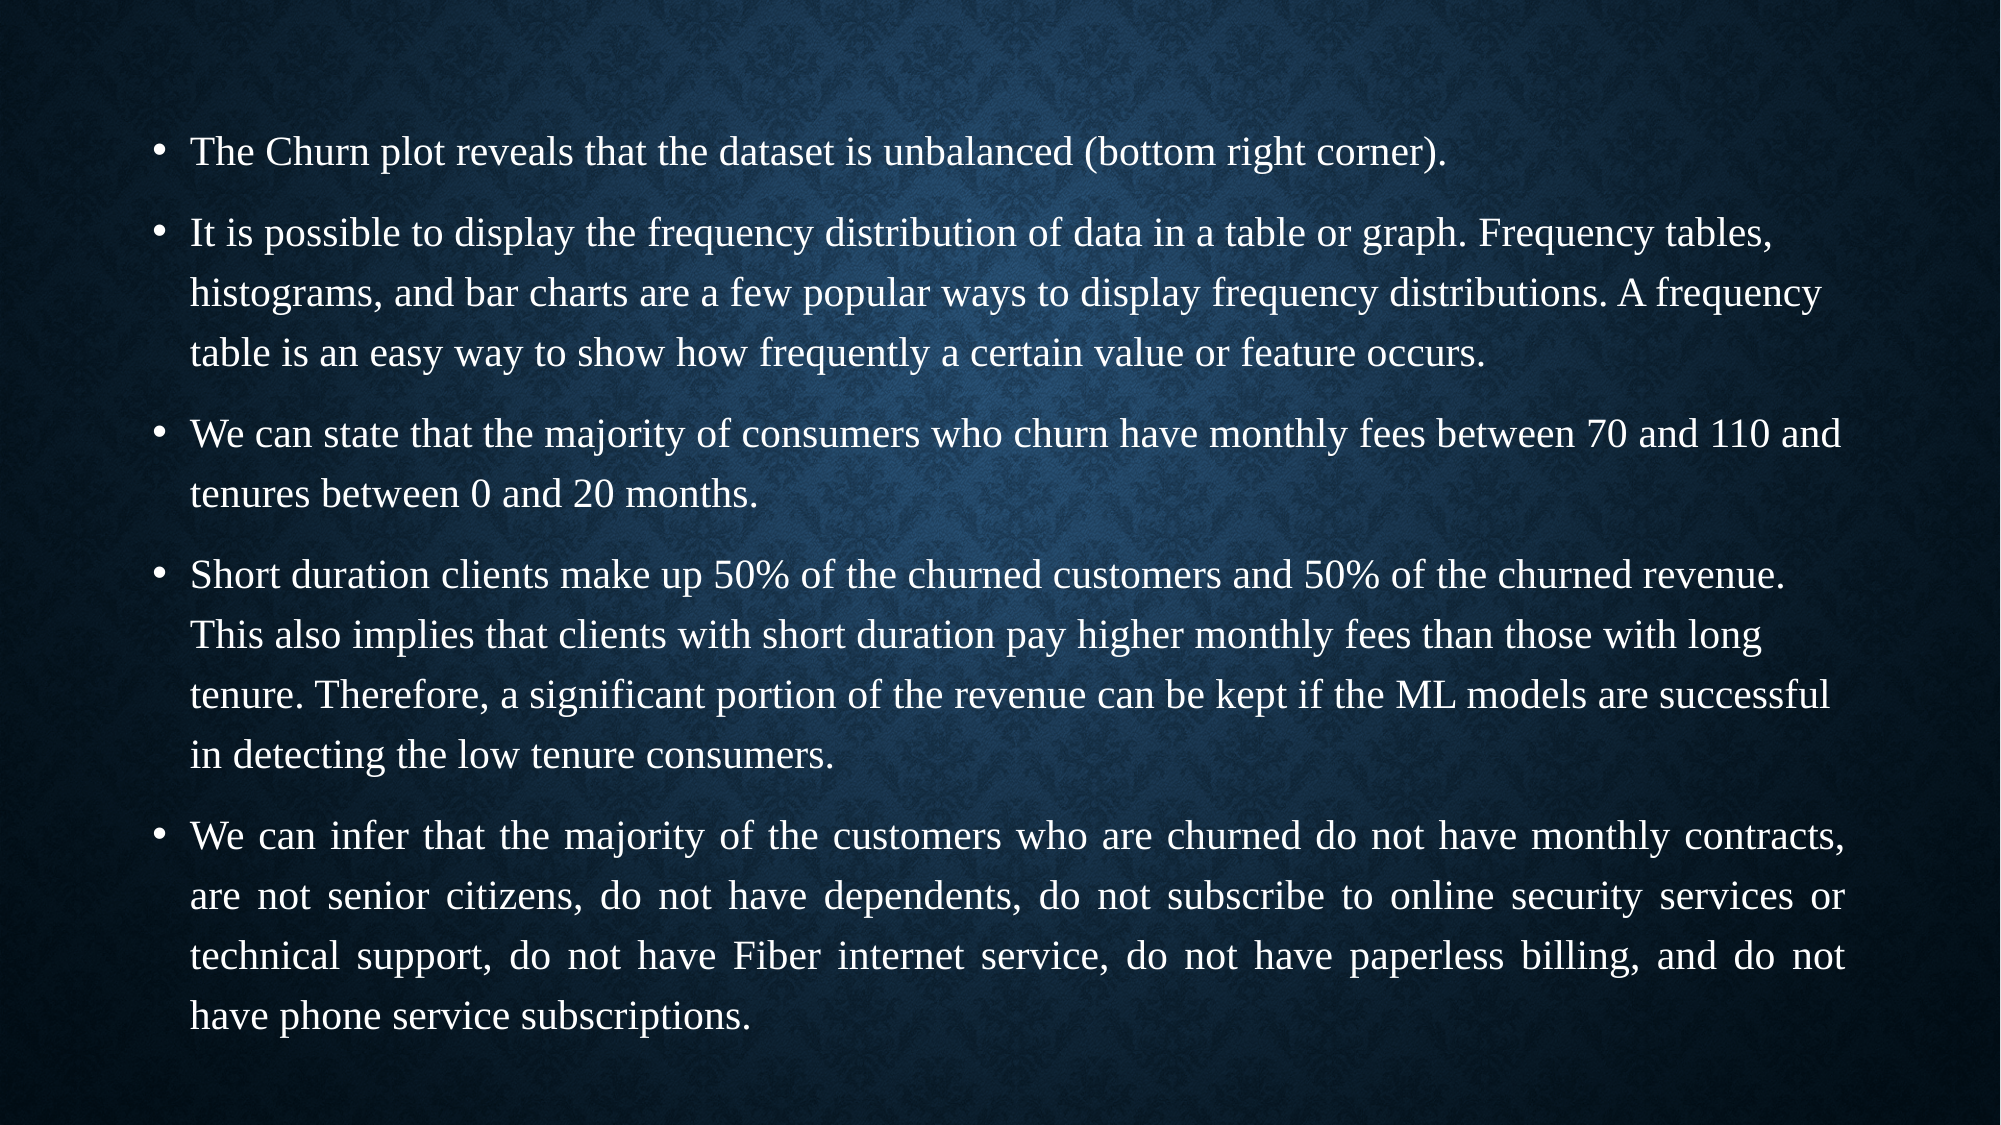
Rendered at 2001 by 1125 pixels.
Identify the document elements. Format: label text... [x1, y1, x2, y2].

list The Churn plot reveals that the dataset is unbalanced (bottom right corner). It is possible to display the frequency distribution of data in a table or graph. Frequency tables, histograms, and bar charts are a few popular ways to display frequency distributions. A frequency table is an easy way to show how frequently a certain value or feature occurs. We can state that the majority of consumers who churn have monthly fees between 70 and 110 and tenures between 0 and 20 months. Short duration clients make up 50% of the churned customers and 50% of the churned revenue. This also implies that clients with short duration pay higher monthly fees than those with long tenure. Therefore, a significant portion of the revenue can be kept if the ML models are successful in detecting the low tenure consumers. We can infer that the majority of the customers who are churned do not have monthly contracts, are not senior citizens, do not have dependents, do not subscribe to online security services or technical support, do not have Fiber internet service, do not have paperless billing, and do not have phone service subscriptions. [137, 106, 1863, 1060]
